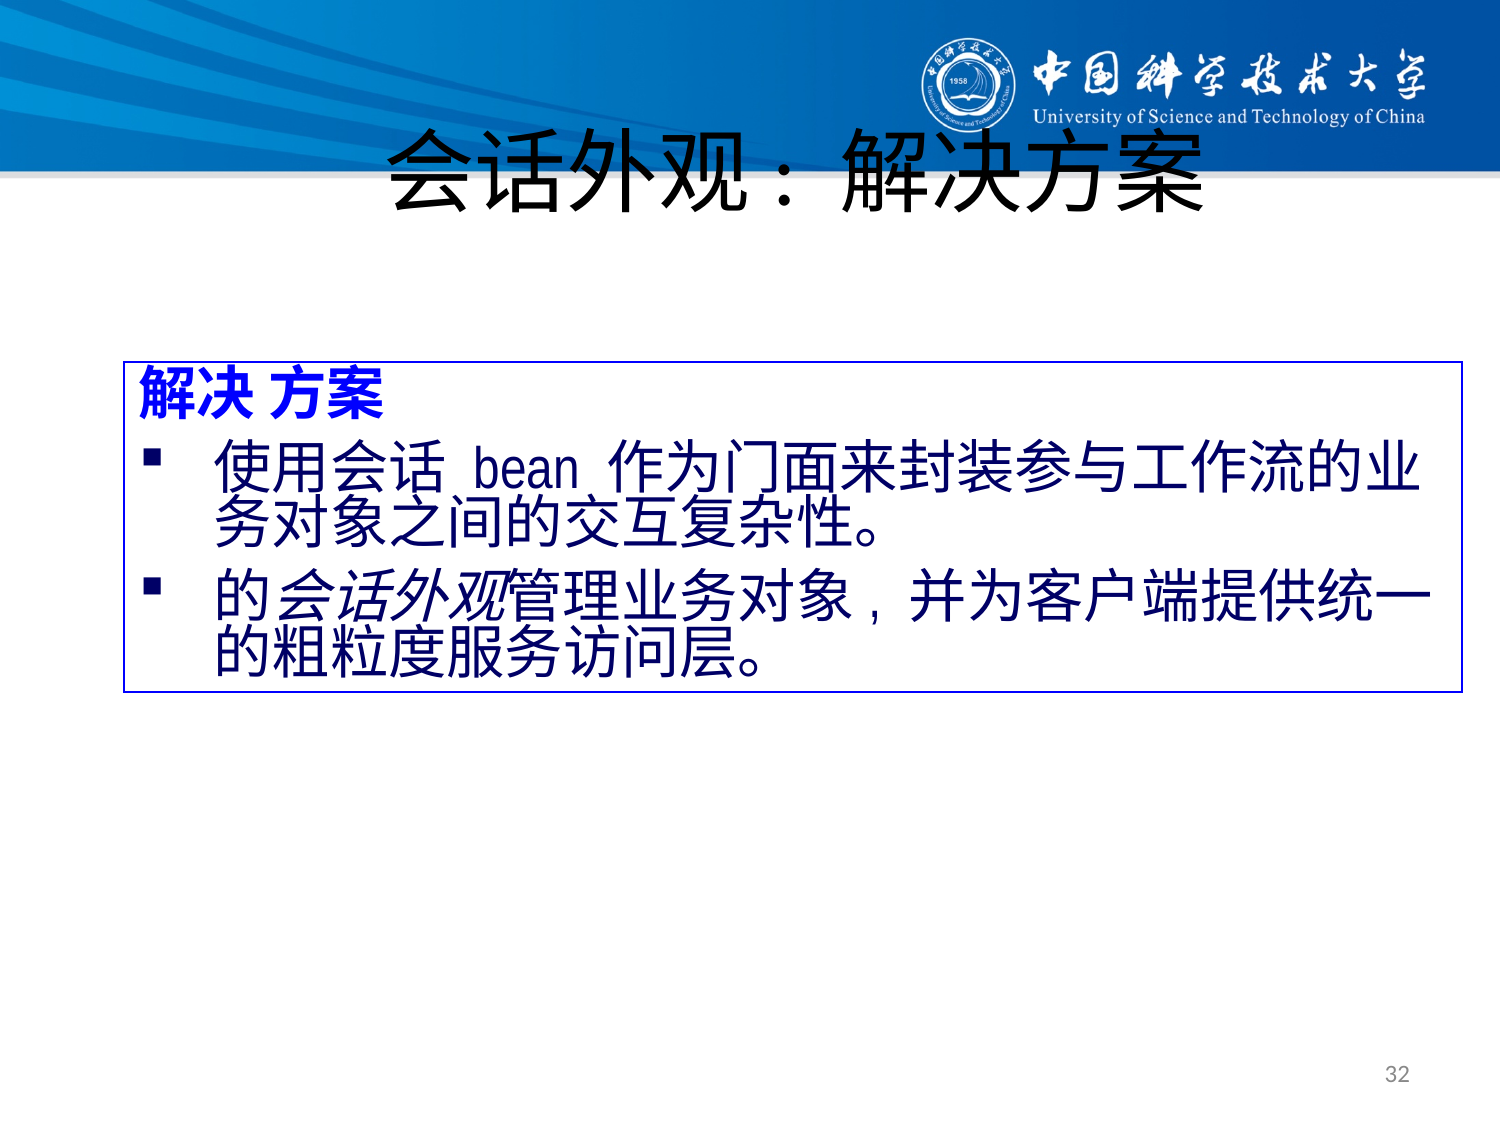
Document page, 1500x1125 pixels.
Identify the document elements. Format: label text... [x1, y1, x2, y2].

slide_number 32 [1074, 1042, 1425, 1103]
text_box 解决 方案 使用会话 bean 作为门面来封装参与工作流的业务对象之间的交互复杂性。 的会话外观管理业务对象, 并为客户端提供统一的粗粒度服务访问层。 [123, 362, 1463, 693]
title 会话外观: 解决方案 [125, 125, 1464, 213]
picture [0, 0, 1500, 1125]
